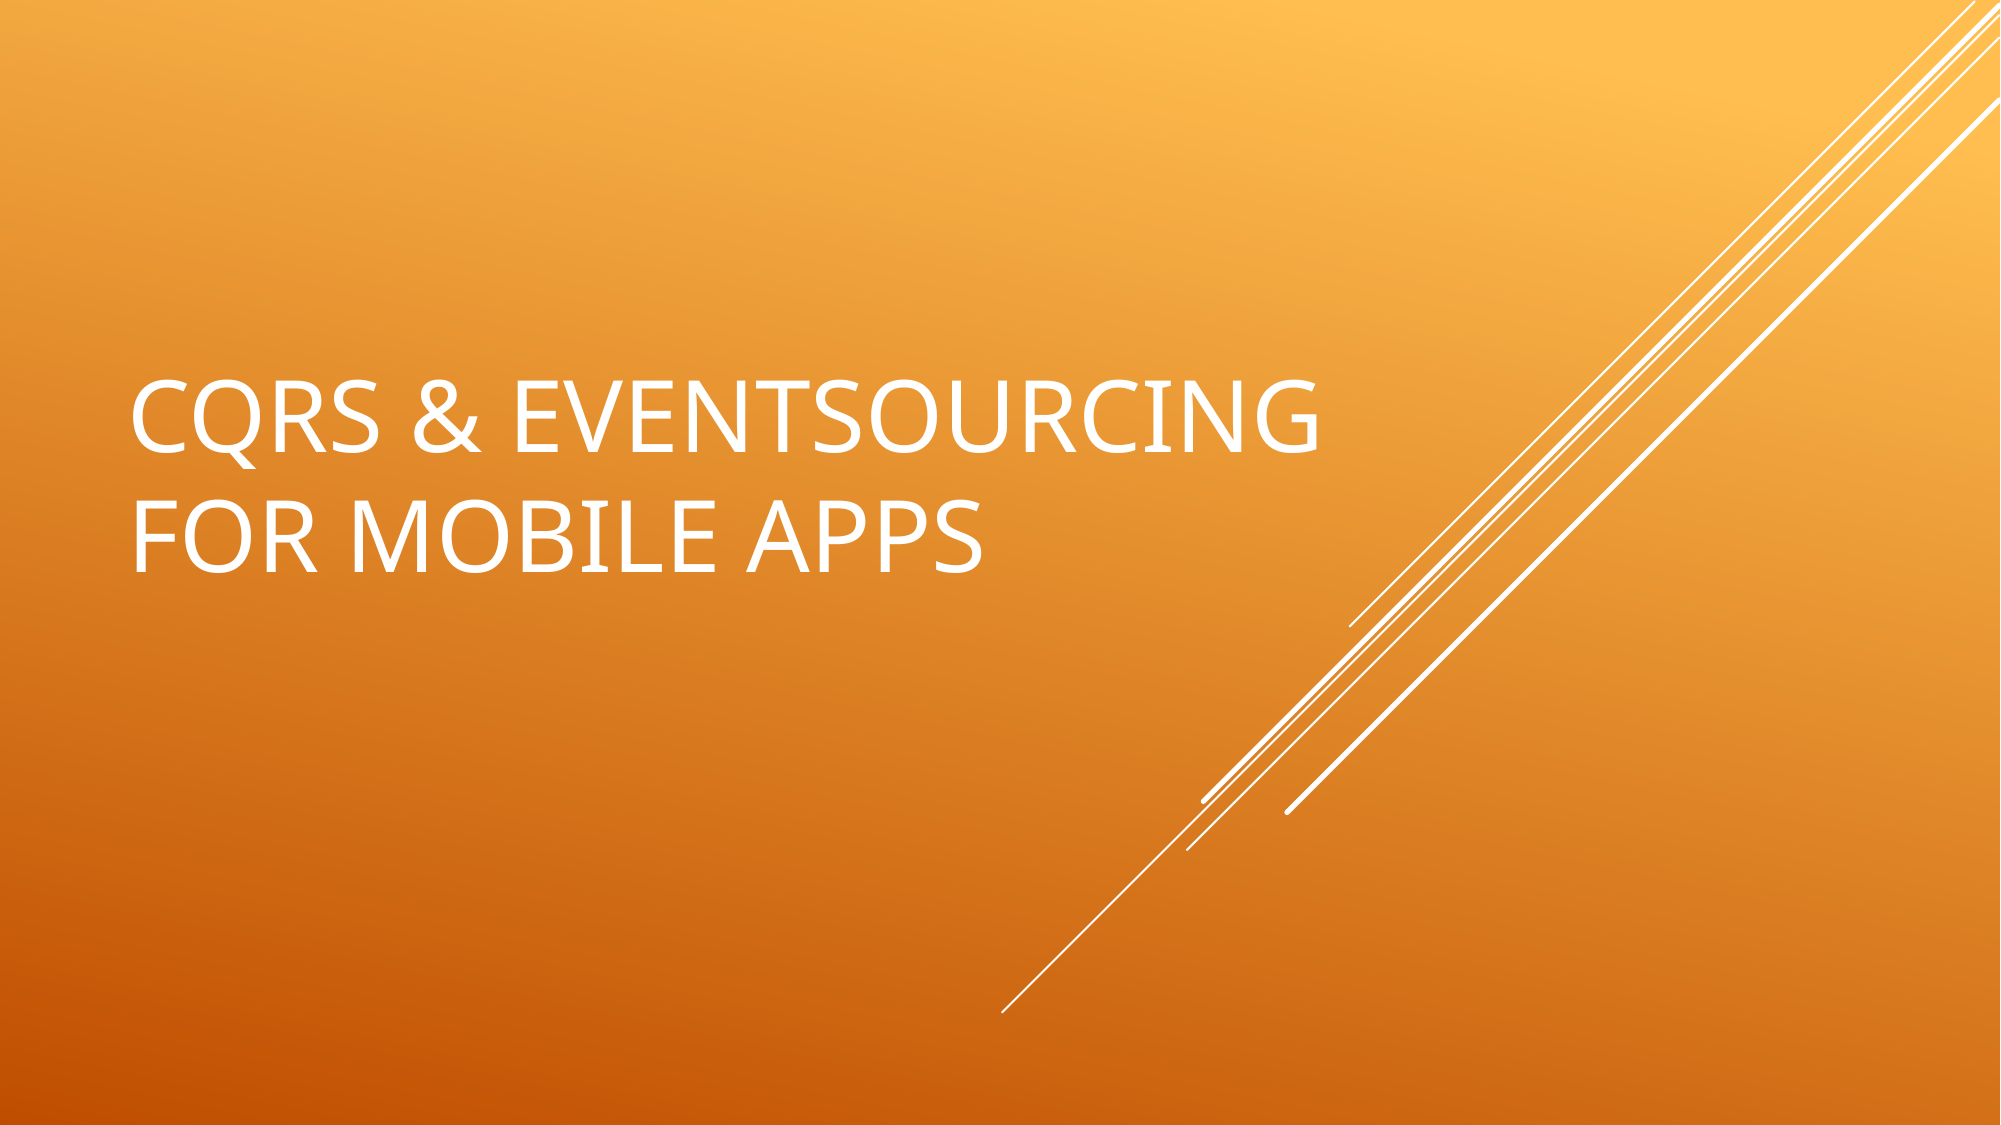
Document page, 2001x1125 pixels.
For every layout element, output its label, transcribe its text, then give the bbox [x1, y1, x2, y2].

title CQRS & EventSourcing for mobile Apps [112, 112, 1425, 600]
